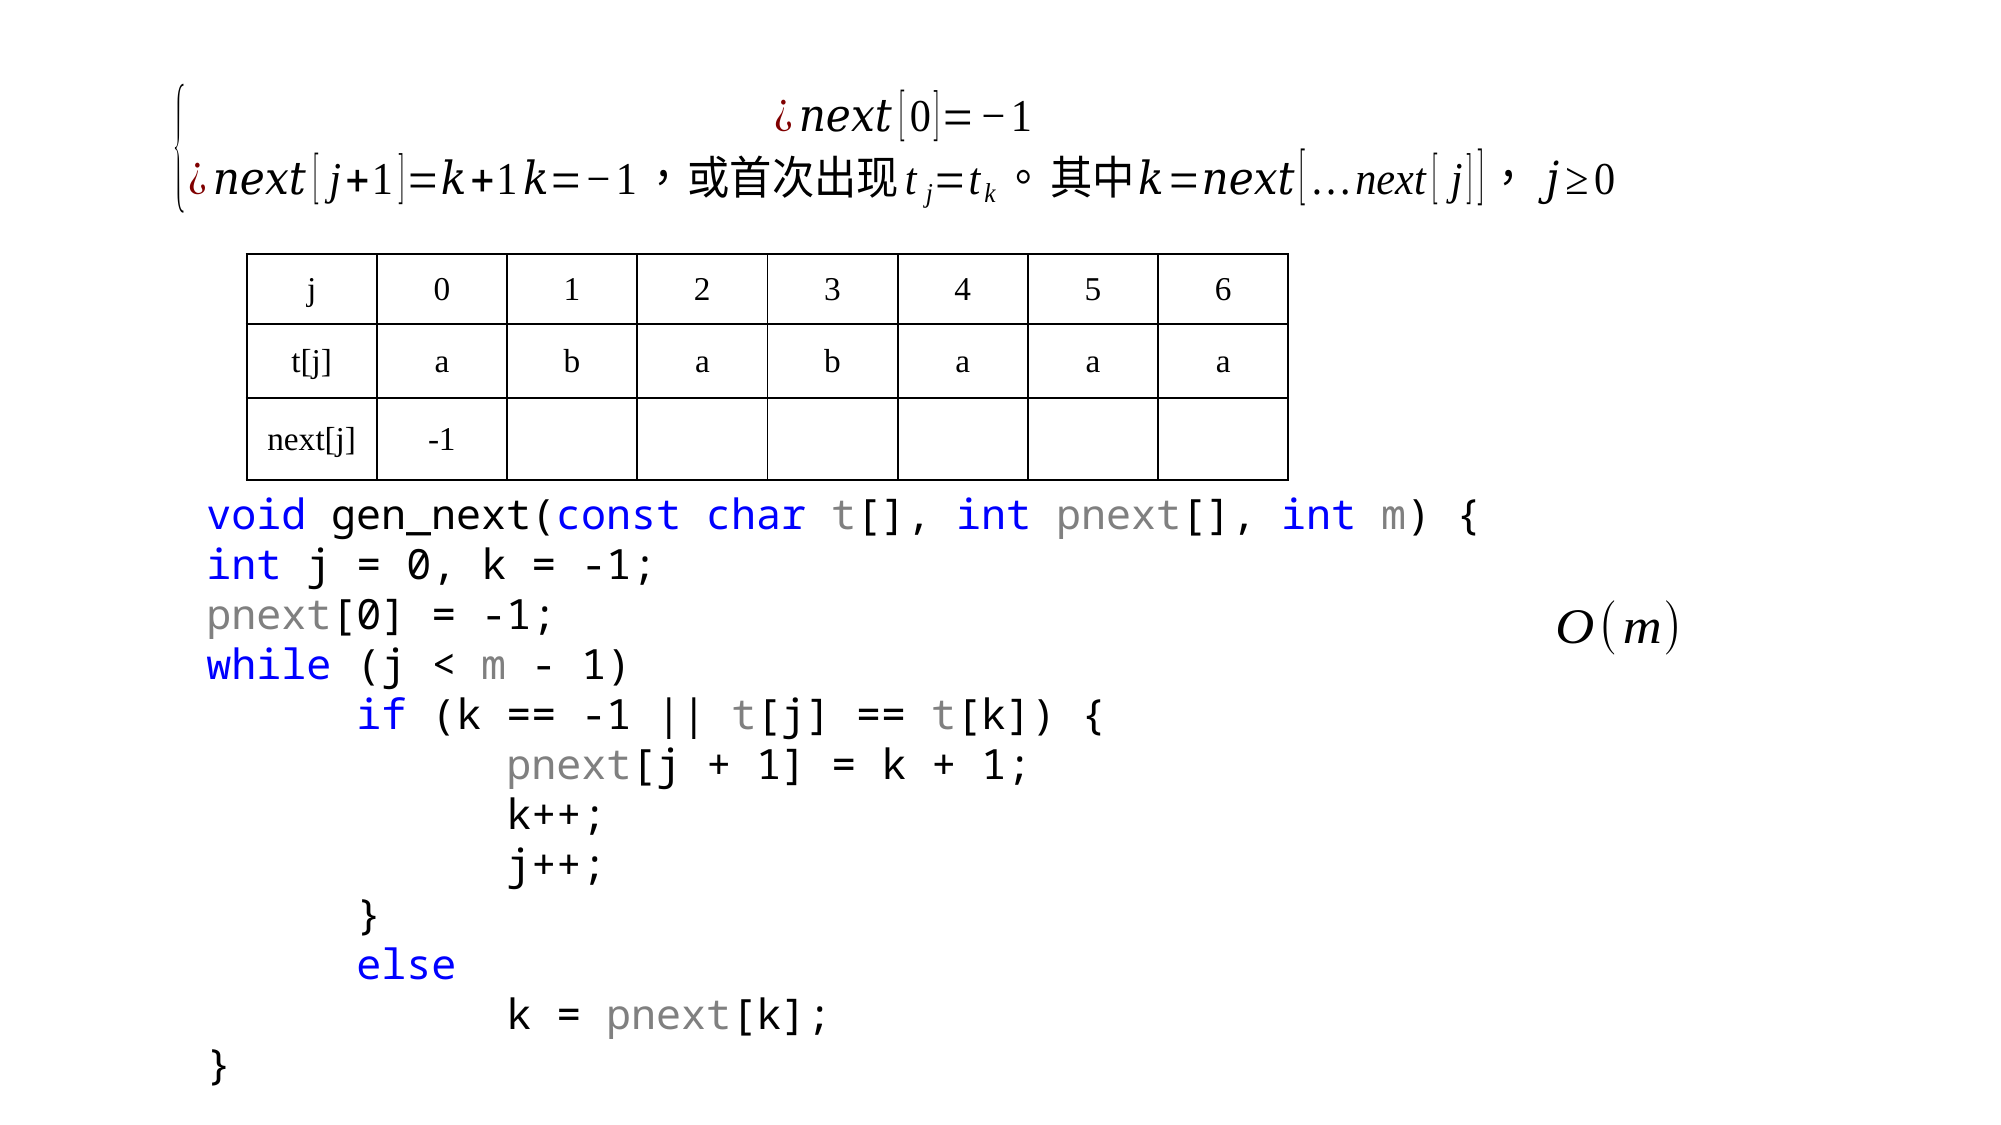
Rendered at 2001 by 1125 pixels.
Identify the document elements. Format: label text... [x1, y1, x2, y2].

table_header j [248, 255, 376, 323]
table_cell -1 [378, 399, 506, 479]
table_header 5 [1029, 255, 1157, 323]
table_header 1 [508, 255, 636, 323]
table_header 0 [378, 255, 506, 323]
table_cell a [638, 325, 767, 397]
table_cell [508, 399, 636, 479]
table_cell t[j] [248, 325, 376, 397]
table_header 2 [638, 255, 767, 323]
table_cell [768, 399, 897, 479]
table_cell [899, 399, 1027, 479]
table_cell [1029, 399, 1157, 479]
table_cell a [1029, 325, 1157, 397]
table_header 6 [1159, 255, 1287, 323]
table_cell [638, 399, 767, 479]
table_cell a [378, 325, 506, 397]
table_header 4 [899, 255, 1027, 323]
table_cell [1159, 399, 1287, 479]
table_cell next[j] [248, 399, 376, 479]
text_box void gen_next(const char t[], int pnext[], int m) { int j = 0, k = -1; pnext[0] = -1; while (j < m - 1) if (k == -1 || t[j] == t[k]) { pnext[j + 1] = k + 1; k++; j++; } else k = pnext[k]; } [191, 480, 1656, 1096]
table_cell b [508, 325, 636, 397]
table_cell a [899, 325, 1027, 397]
table_header 3 [768, 255, 897, 323]
table_cell b [768, 325, 897, 397]
table_cell a [1159, 325, 1287, 397]
